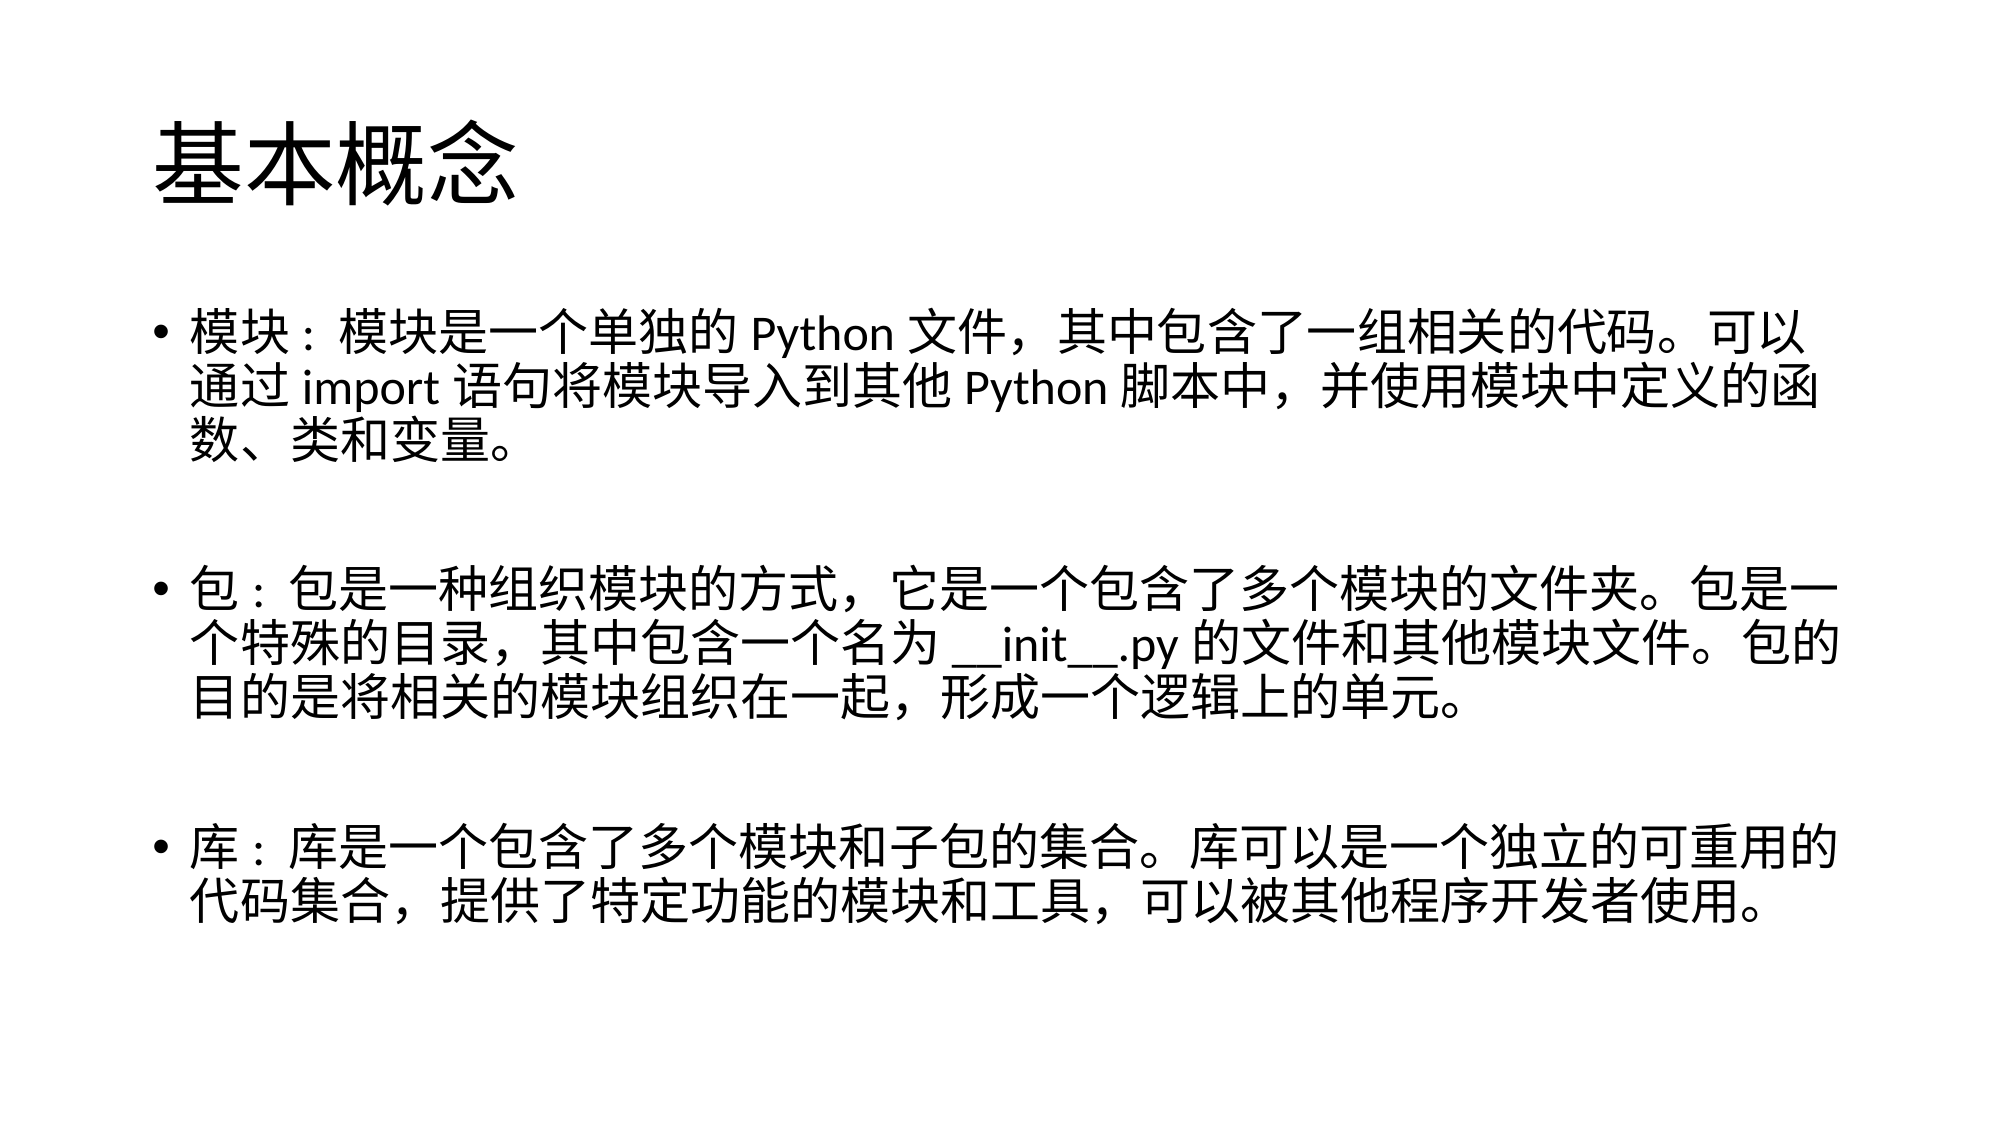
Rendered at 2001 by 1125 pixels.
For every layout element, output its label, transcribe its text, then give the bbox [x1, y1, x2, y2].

list 模块: 模块是一个单独的Python文件，其中包含了一组相关的代码。可以通过import语句将模块导入到其他Python脚本中，并使用模块中定义的函数、类和变量。 包: 包是一种组织模块的方式，它是一个包含了多个模块的文件夹。包是一个特殊的目录，其中包含一个名为__init__.py的文件和其他模块文件。包的目的是将相关的模块组织在一起，形成一个逻辑上的单元。 库: 库是一个包含了多个模块和子包的集合。库可以是一个独立的可重用的代码集合，提供了特定功能的模块和工具，可以被其他程序开发者使用。 [137, 299, 1863, 1014]
title 基本概念 [137, 59, 1863, 278]
